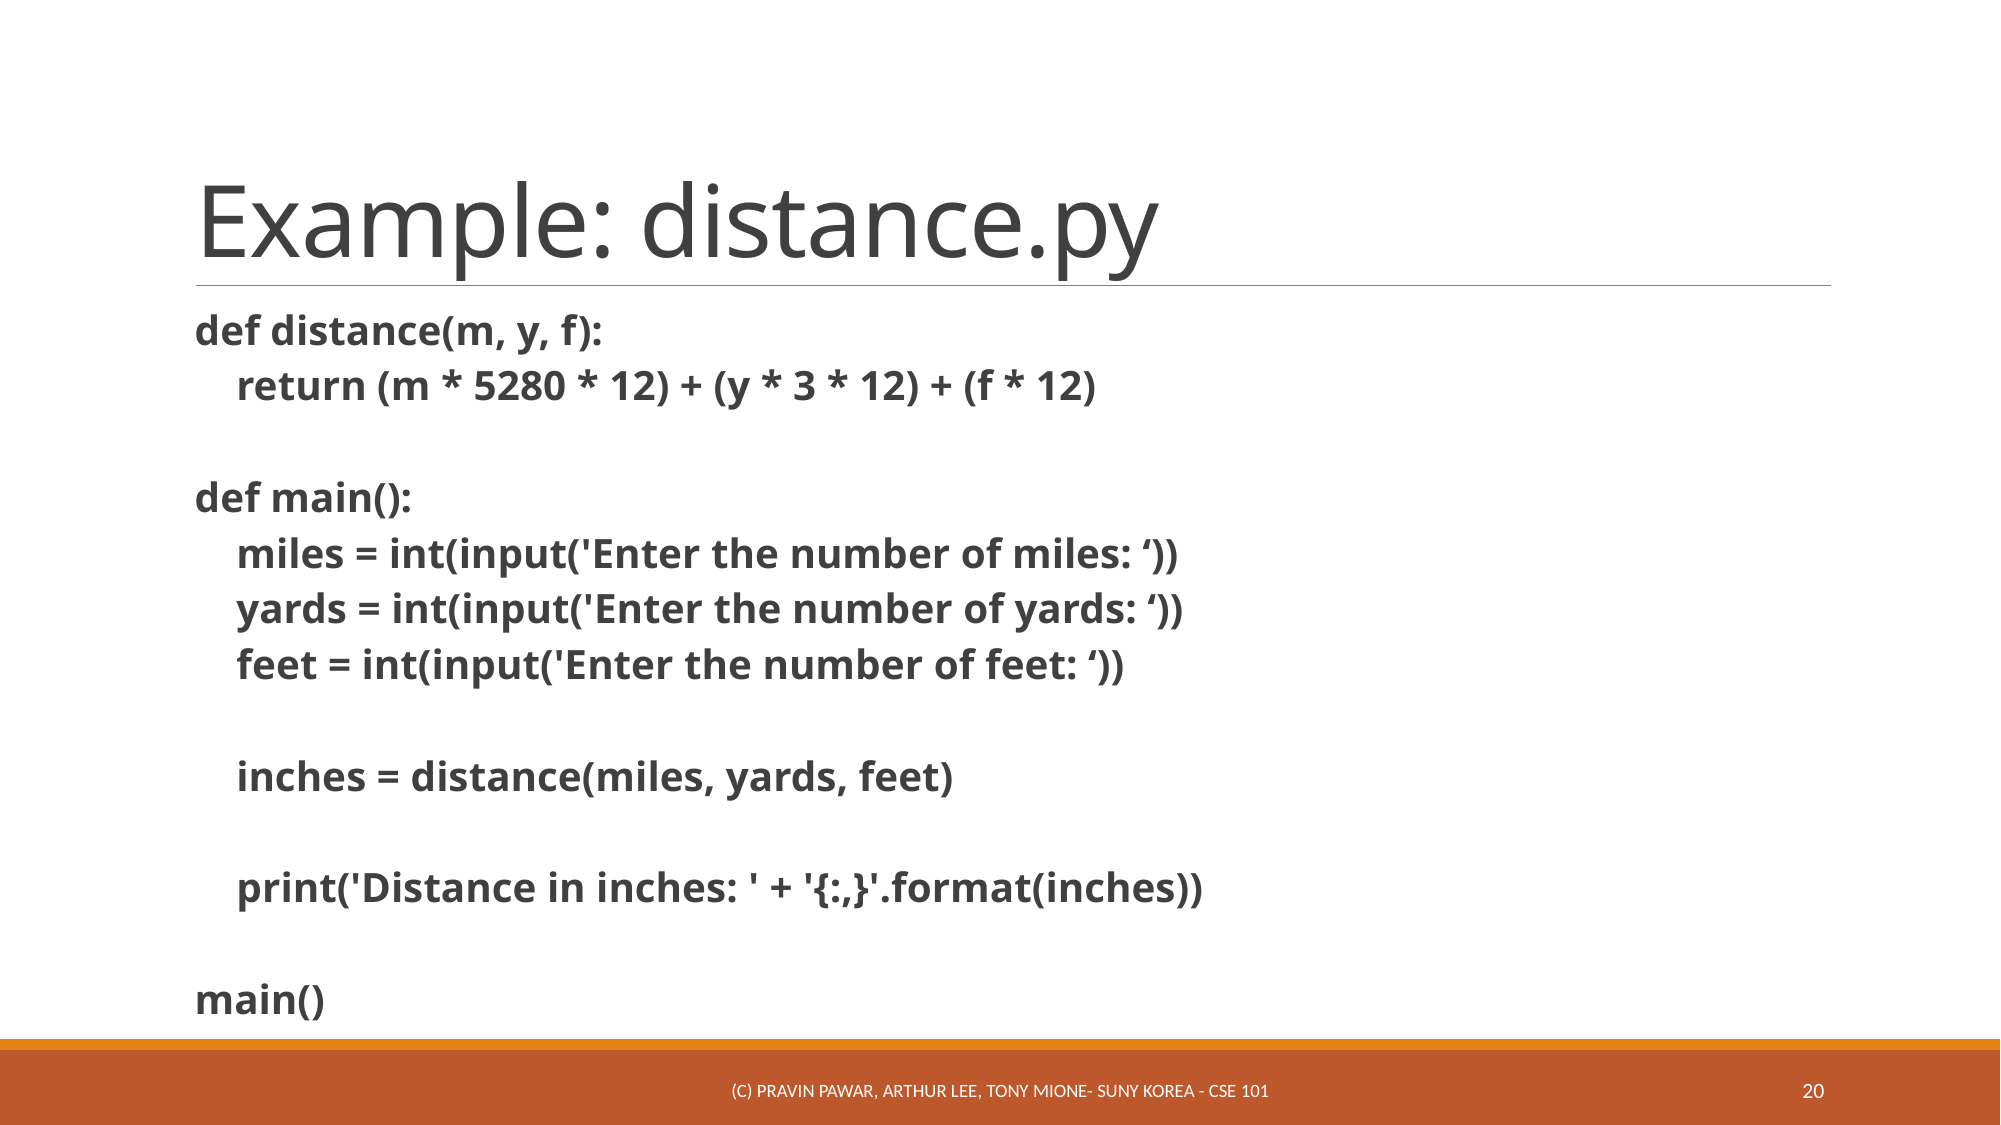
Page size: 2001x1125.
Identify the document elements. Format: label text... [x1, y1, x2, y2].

footer (c) Pravin Pawar, Arthur Lee, Tony Mione- SUNY Korea - CSE 101 [604, 1059, 1396, 1120]
list def distance(m, y, f): return (m * 5280 * 12) + (y * 3 * 12) + (f * 12) def main(): miles = int(input('Enter the number of miles: ‘)) yards = int(input('Enter the number of yards: ‘)) feet = int(input('Enter the number of feet: ‘)) inches = distance(miles, yards, feet) print('Distance in inches: ' + '{:,}'.format(inches)) main() [180, 302, 1830, 1033]
slide_number 20 [1624, 1059, 1840, 1120]
title Example: distance.py [180, 47, 1830, 285]
